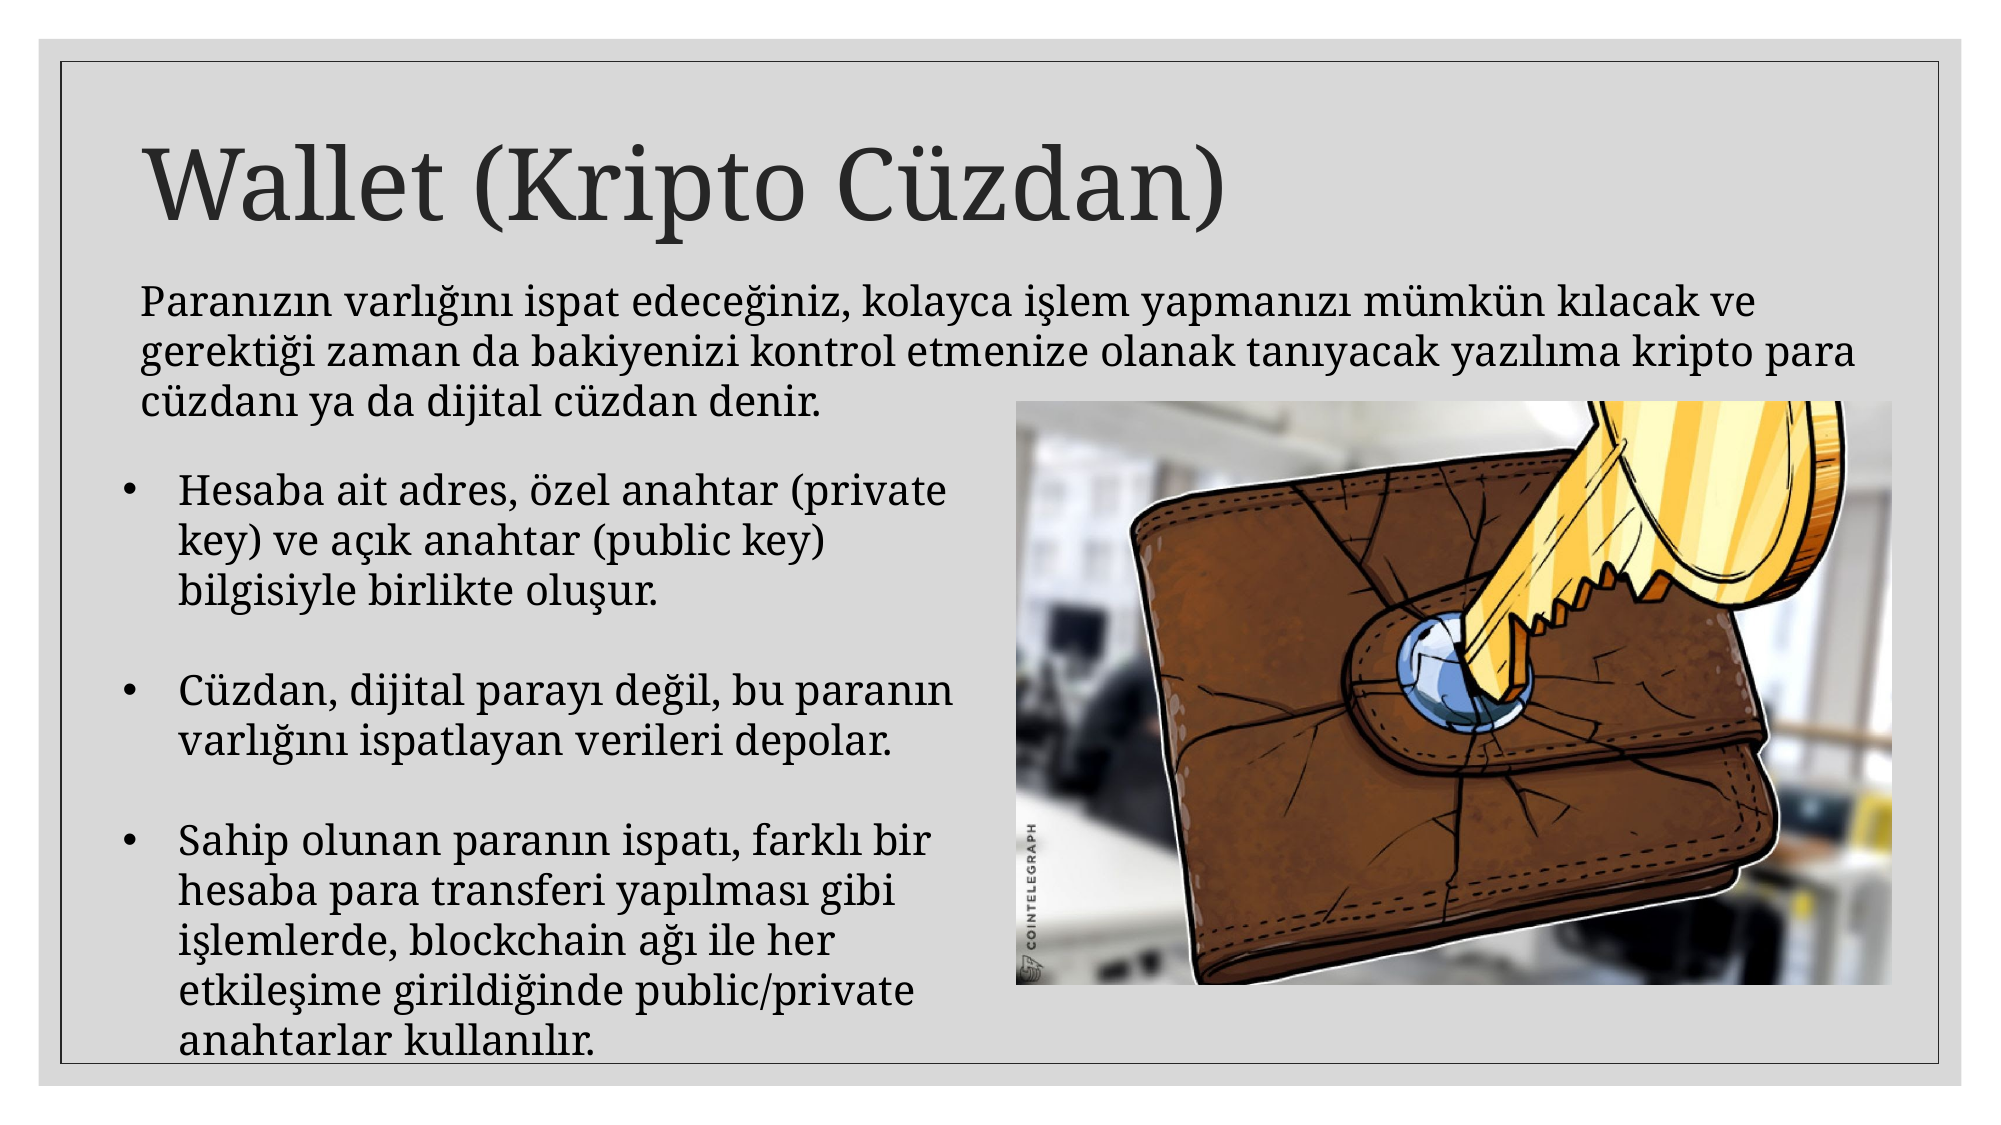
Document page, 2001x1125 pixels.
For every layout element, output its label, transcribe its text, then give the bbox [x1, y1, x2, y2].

picture [1016, 401, 1892, 985]
text_box Paranızın varlığını ispat edeceğiniz, kolayca işlem yapmanızı mümkün kılacak ve gerektiği zaman da bakiyenizi kontrol etmenize olanak tanıyacak yazılıma kripto para cüzdanı ya da dijital cüzdan denir. [126, 267, 1918, 433]
text_box Hesaba ait adres, özel anahtar (private key) ve açık anahtar (public key) bilgisiyle birlikte oluşur. Cüzdan, dijital parayı değil, bu paranın varlığını ispatlayan verileri depolar. Sahip olunan paranın ispatı, farklı bir hesaba para transferi yapılması gibi işlemlerde, blockchain ağı ile her etkileşime girildiğinde public/private anahtarlar kullanılır. [108, 456, 1000, 1122]
title Wallet (Kripto Cüzdan) [126, 75, 1776, 267]
